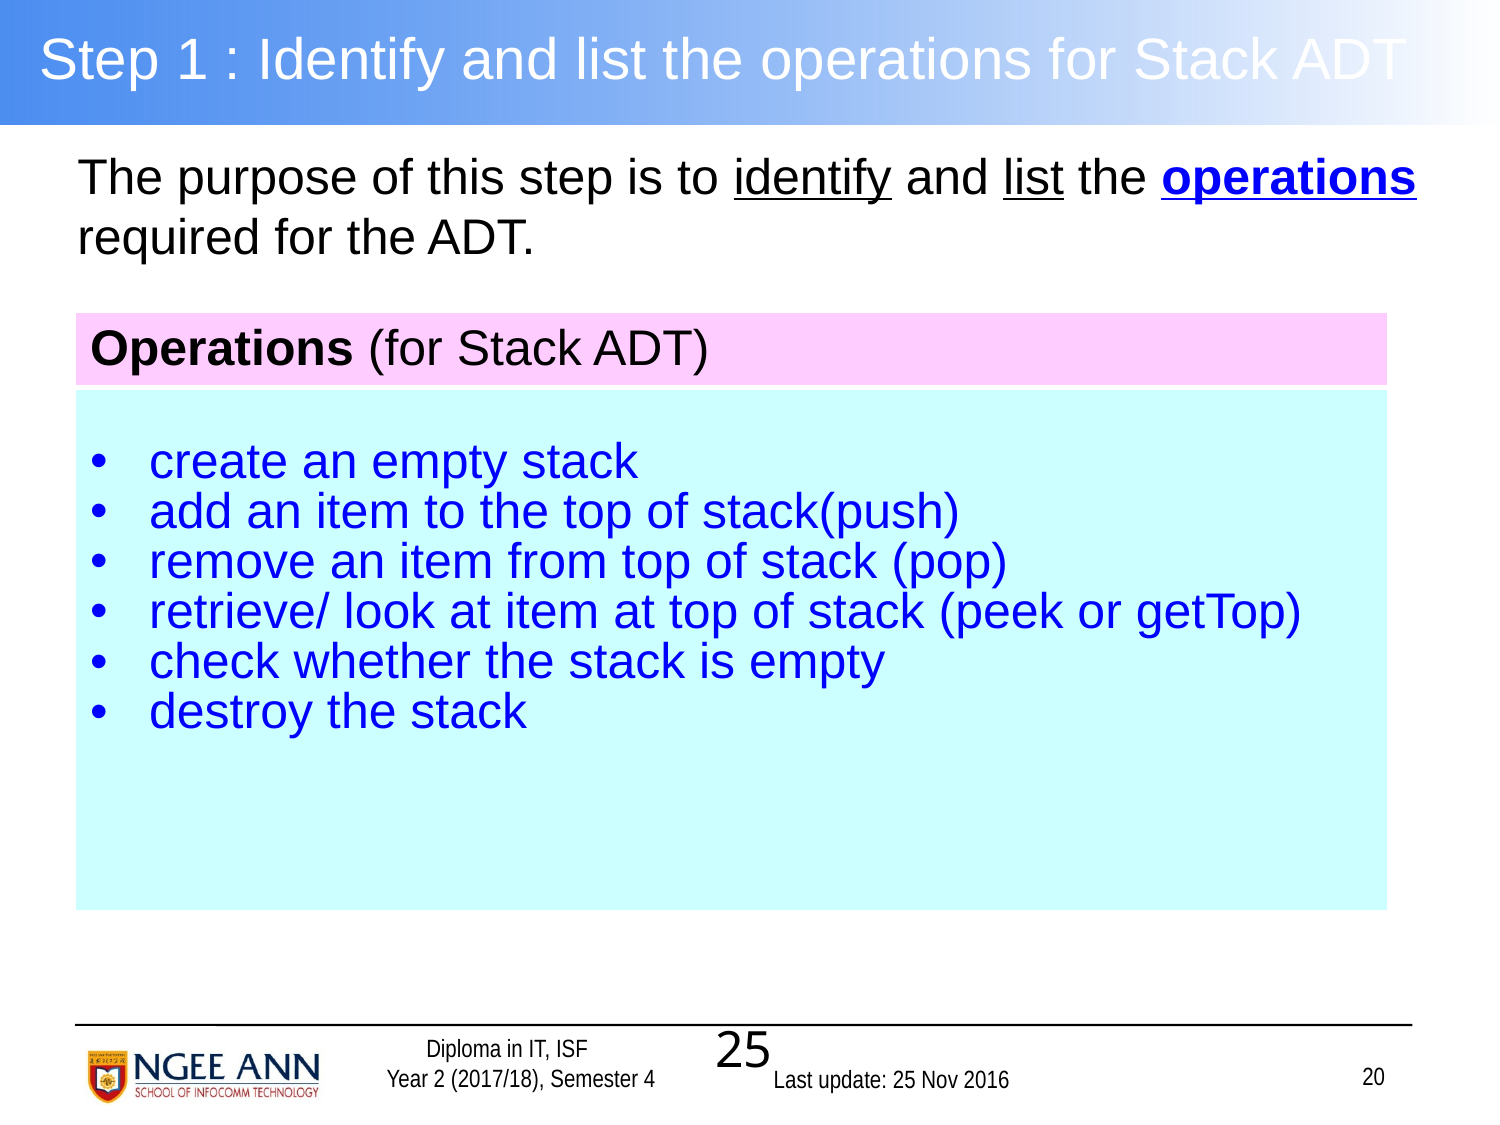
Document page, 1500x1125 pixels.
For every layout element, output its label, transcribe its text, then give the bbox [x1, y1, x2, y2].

title Step 1 : Identify and list the operations for Stack ADT [23, 0, 1500, 115]
table_header Operations (for Stack ADT) [76, 313, 1387, 385]
table_cell create an empty stack add an item to the top of stack(push) remove an item from top of stack (pop) retrieve/ look at item at top of stack (peek or getTop) check whether the stack is empty destroy the stack [76, 390, 1387, 910]
picture [62, 1028, 344, 1125]
text_box The purpose of this step is to identify and list the operations required for the ADT. [62, 137, 1463, 273]
